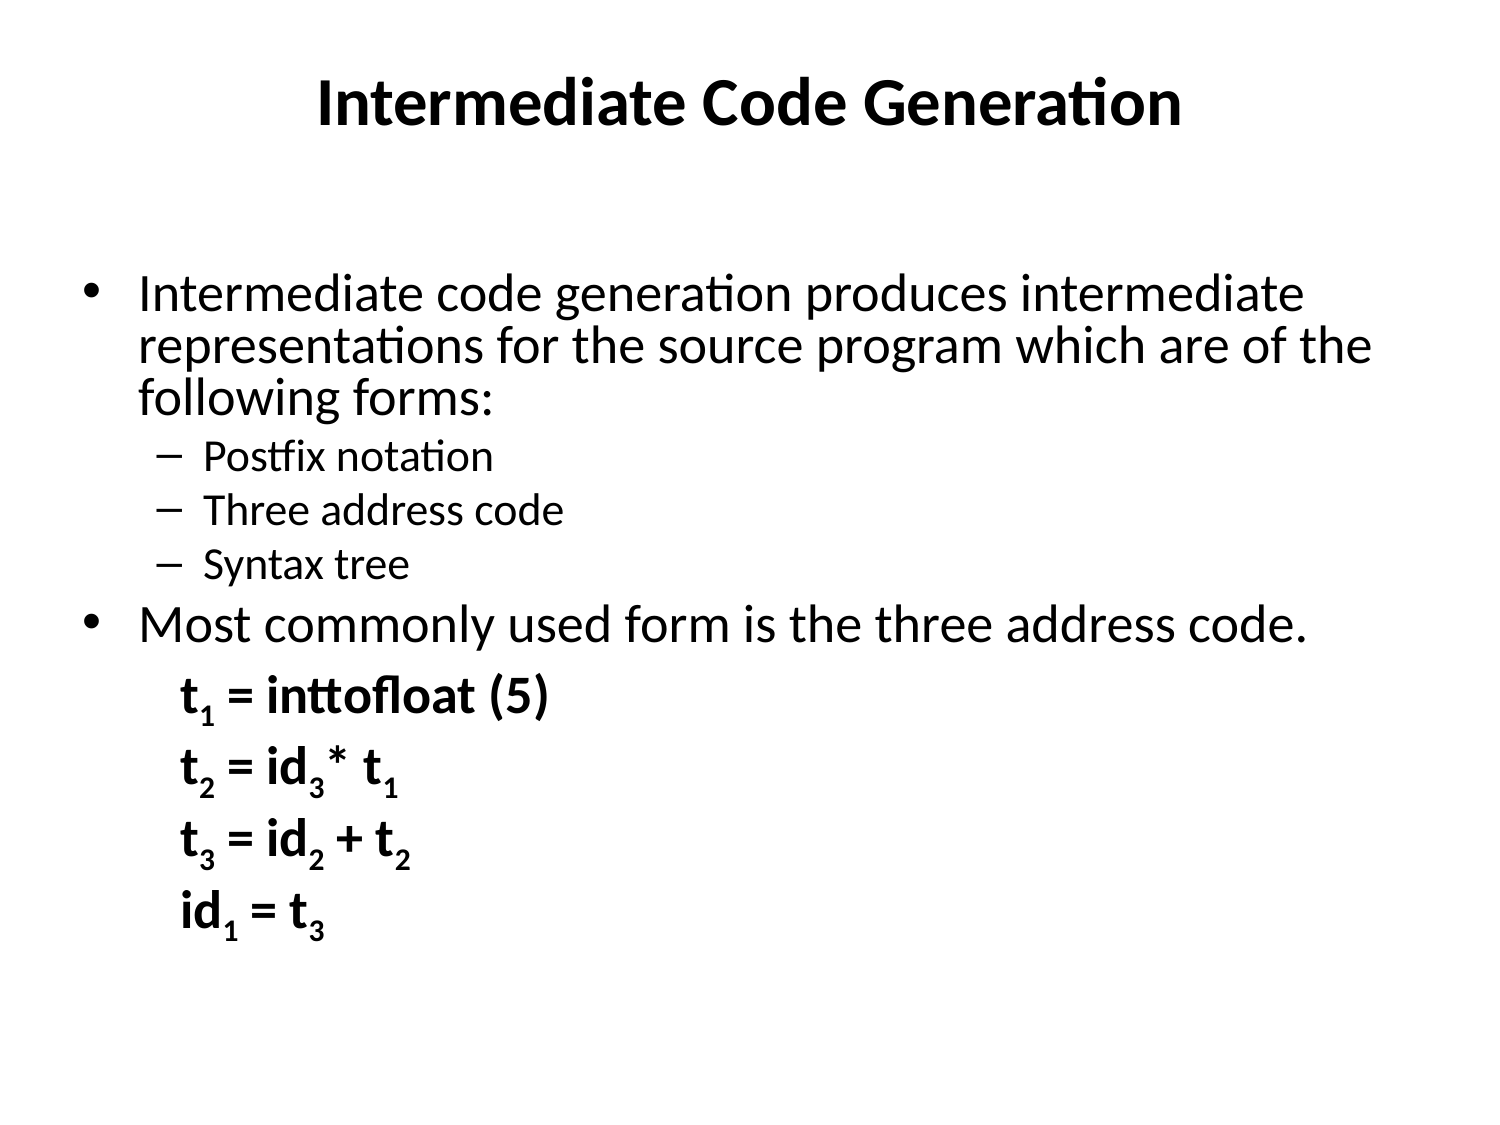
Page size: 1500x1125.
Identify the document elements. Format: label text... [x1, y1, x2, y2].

list Intermediate code generation produces intermediate representations for the source program which are of the following forms: Postfix notation Three address code Syntax tree Most commonly used form is the three address code. t1 = inttofloat (5) t2 = id3* t1 t3 = id2 + t2 id1 = t3 [74, 261, 1426, 1006]
title Intermediate Code Generation [74, 44, 1426, 234]
